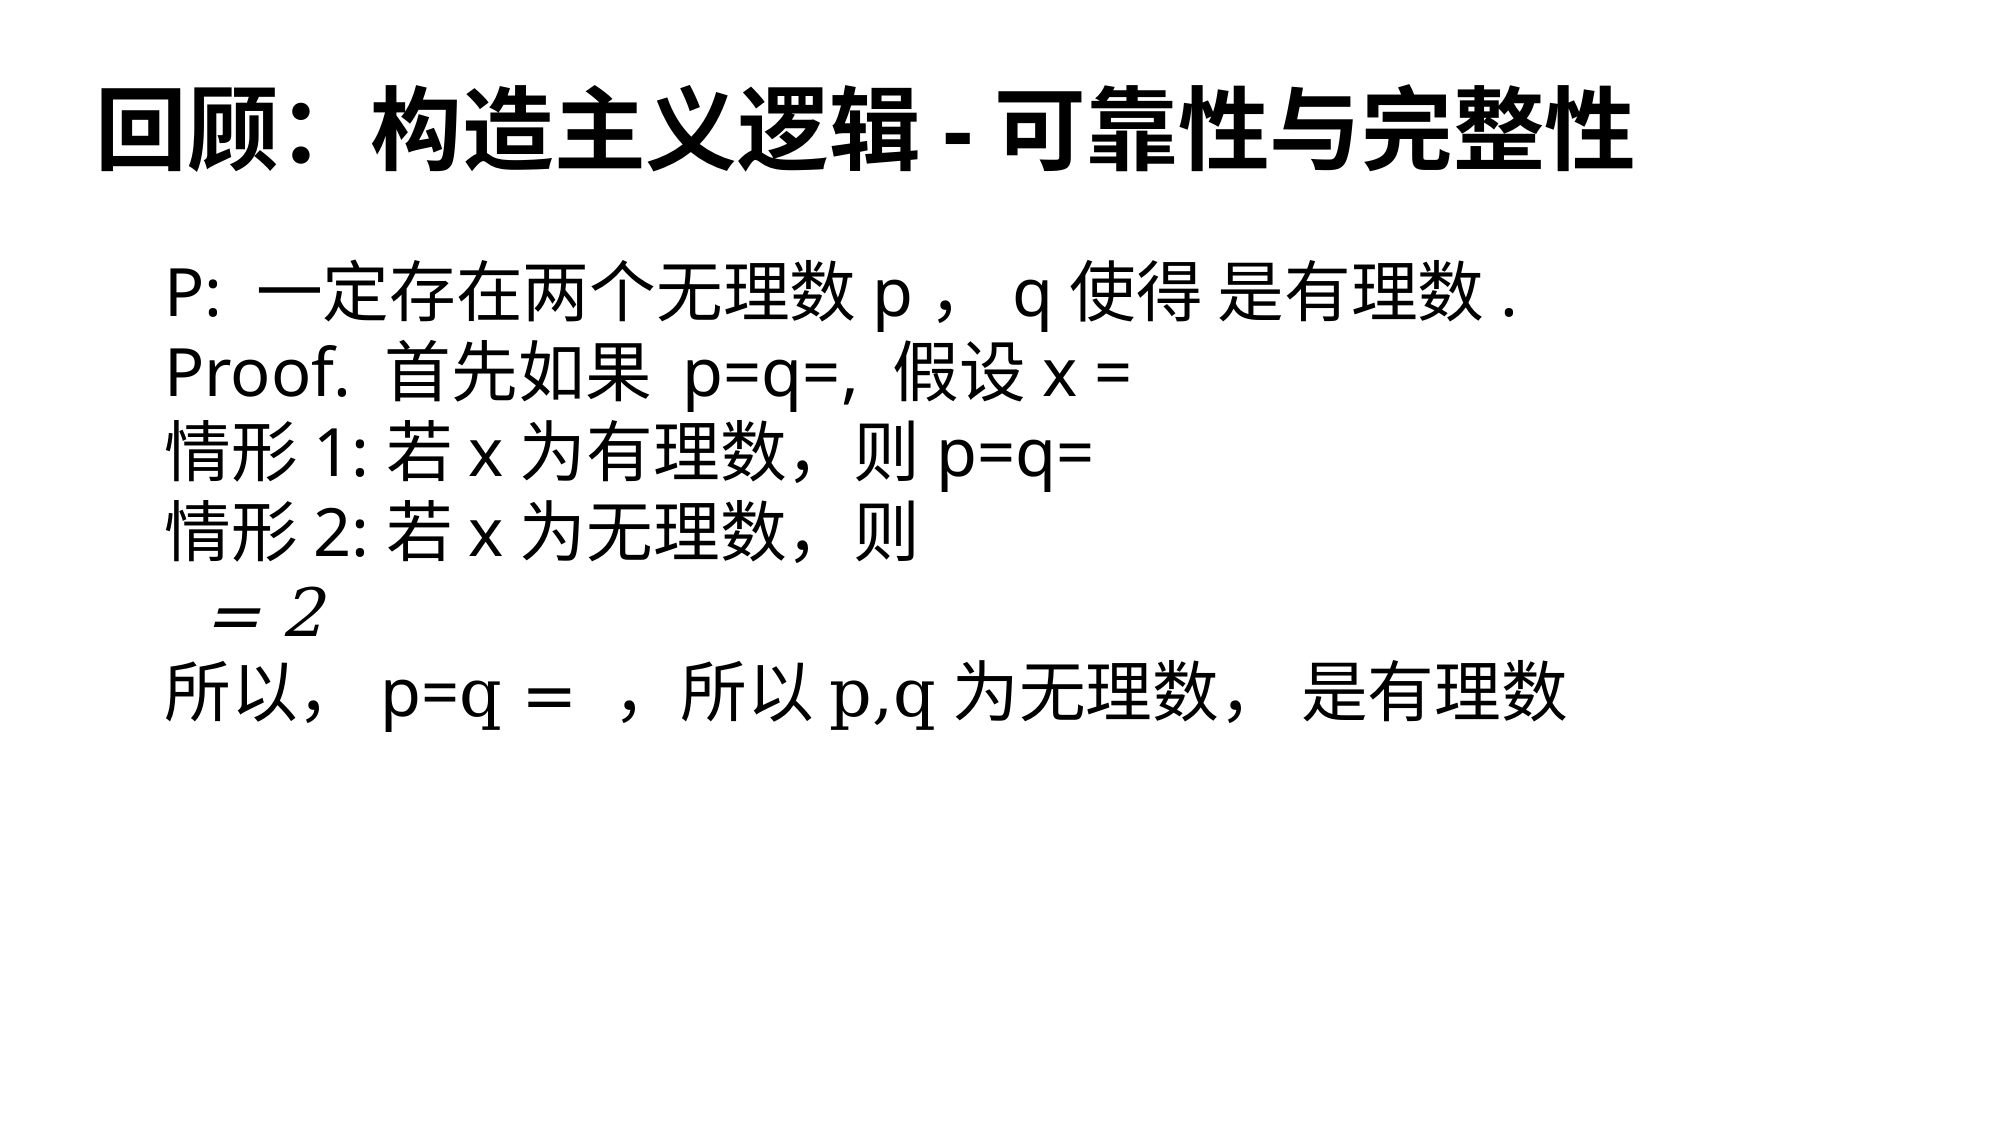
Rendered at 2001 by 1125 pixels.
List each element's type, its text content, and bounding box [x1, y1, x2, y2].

title 回顾：构造主义逻辑-可靠性与完整性 [80, 25, 1806, 243]
